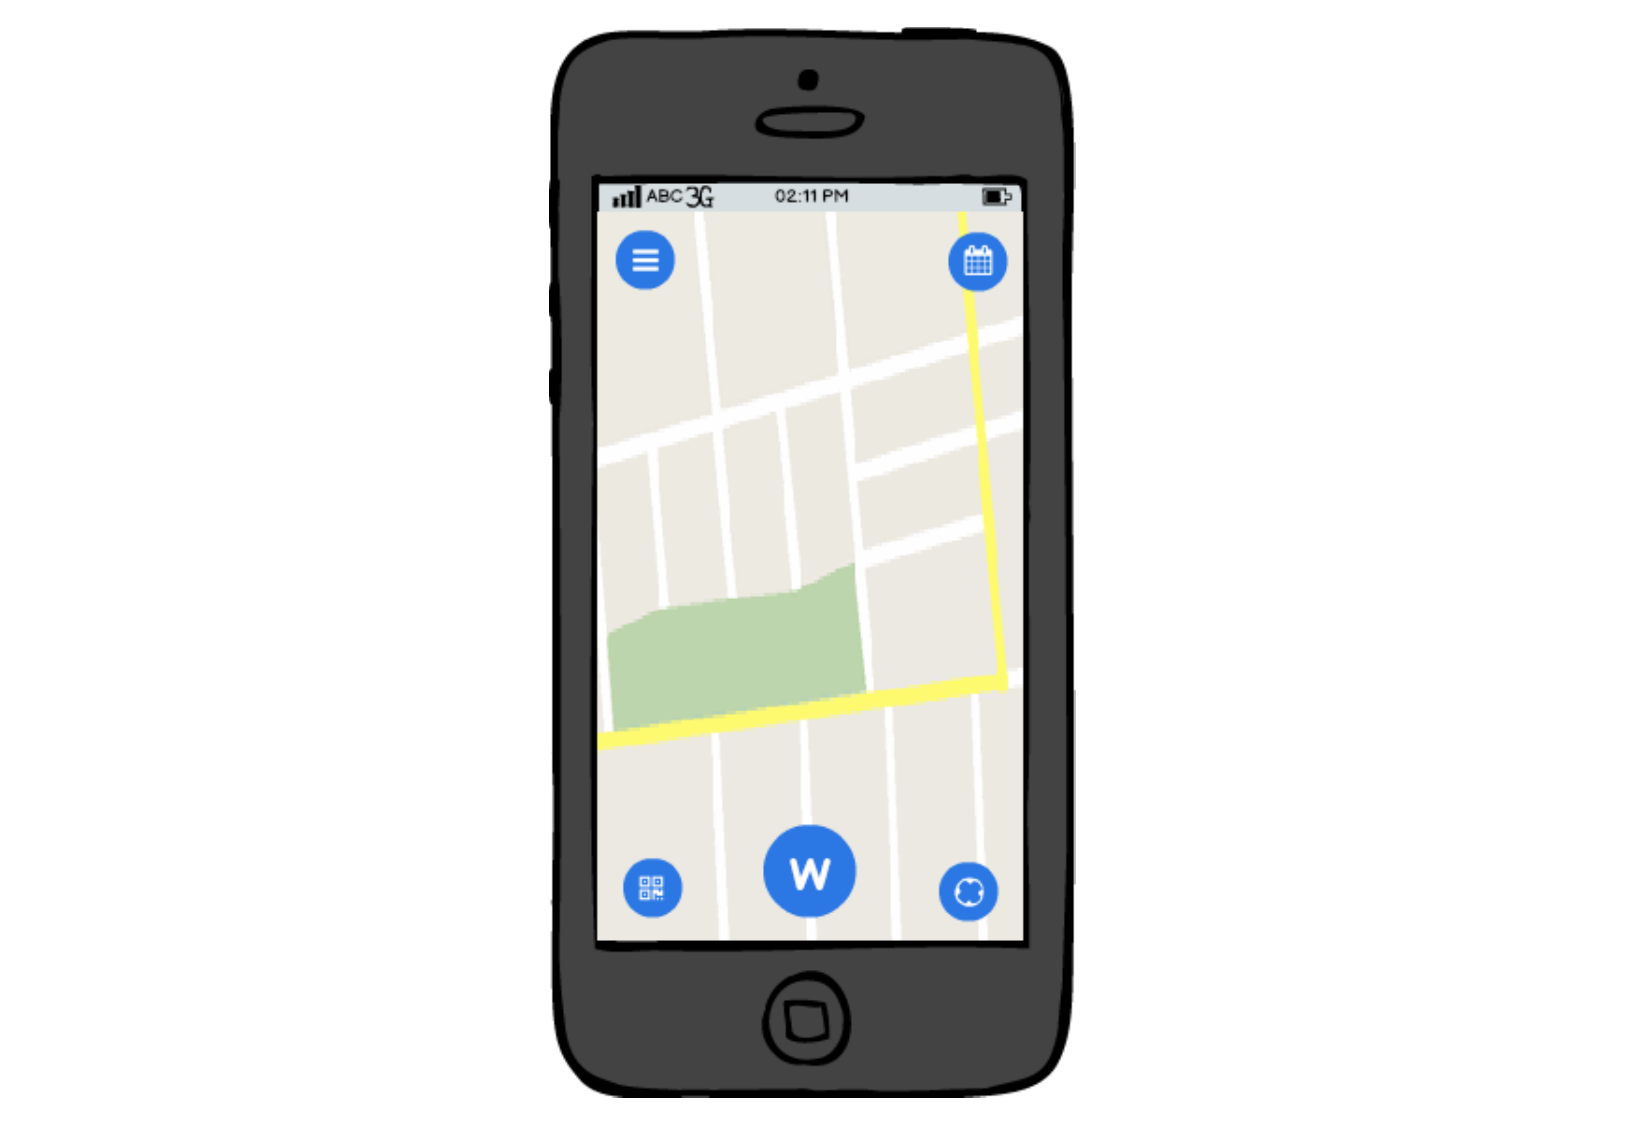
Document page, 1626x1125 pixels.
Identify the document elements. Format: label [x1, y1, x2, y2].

picture [549, 27, 1076, 1098]
